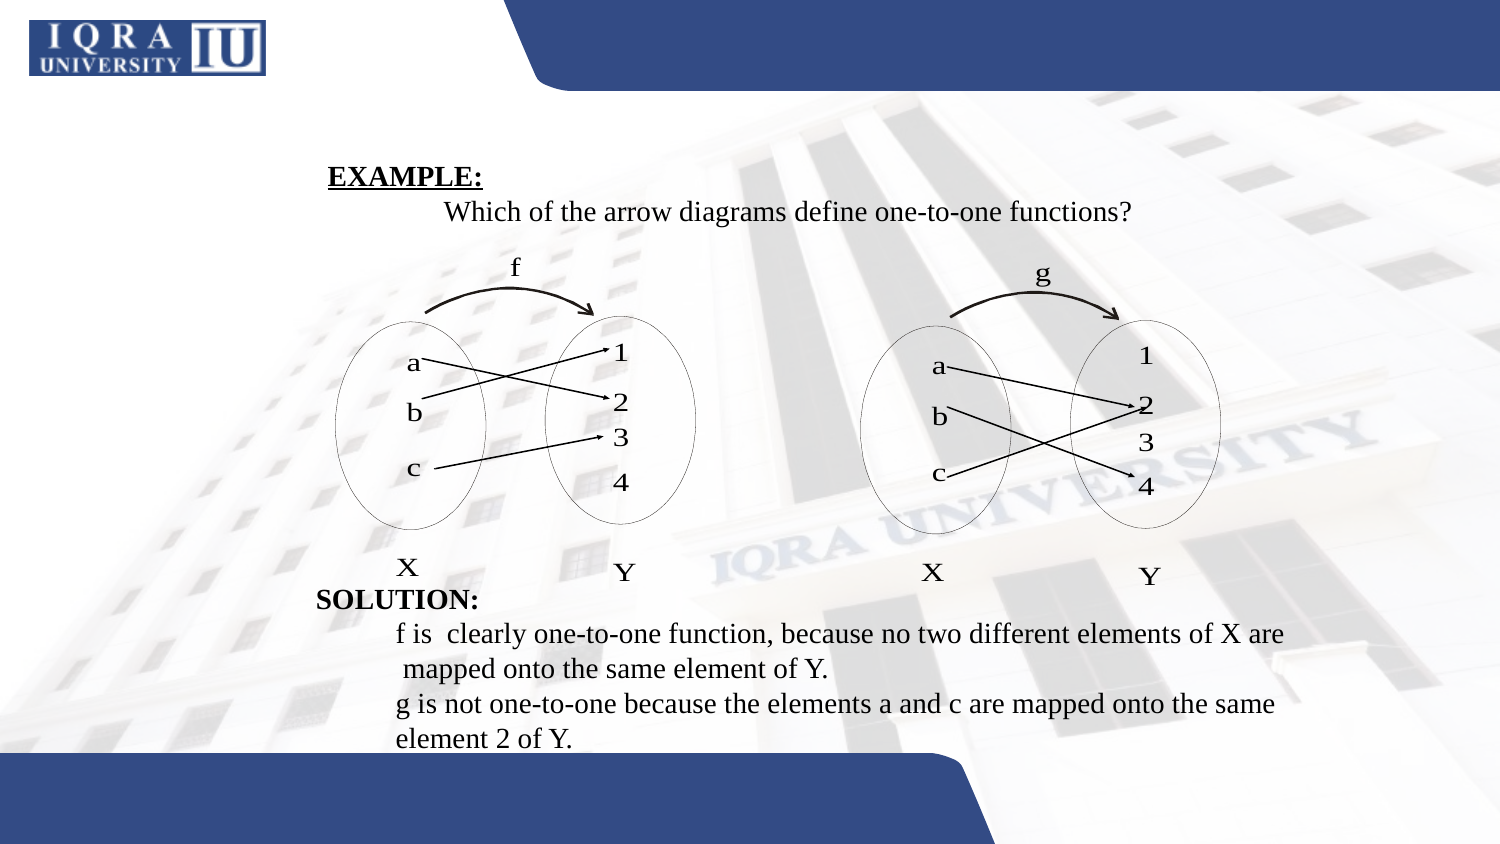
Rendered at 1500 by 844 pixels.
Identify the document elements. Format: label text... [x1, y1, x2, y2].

picture [332, 244, 1223, 600]
text_box EXAMPLE: Which of the arrow diagrams define one-to-one functions? [312, 150, 1187, 235]
text_box SOLUTION: f is clearly one-to-one function, because no two different elements of X are mapped onto the same element of Y. g is not one-to-one because the elements a and c are mapped onto the same element 2 of Y. [301, 572, 1350, 763]
text_box [29, 20, 266, 76]
